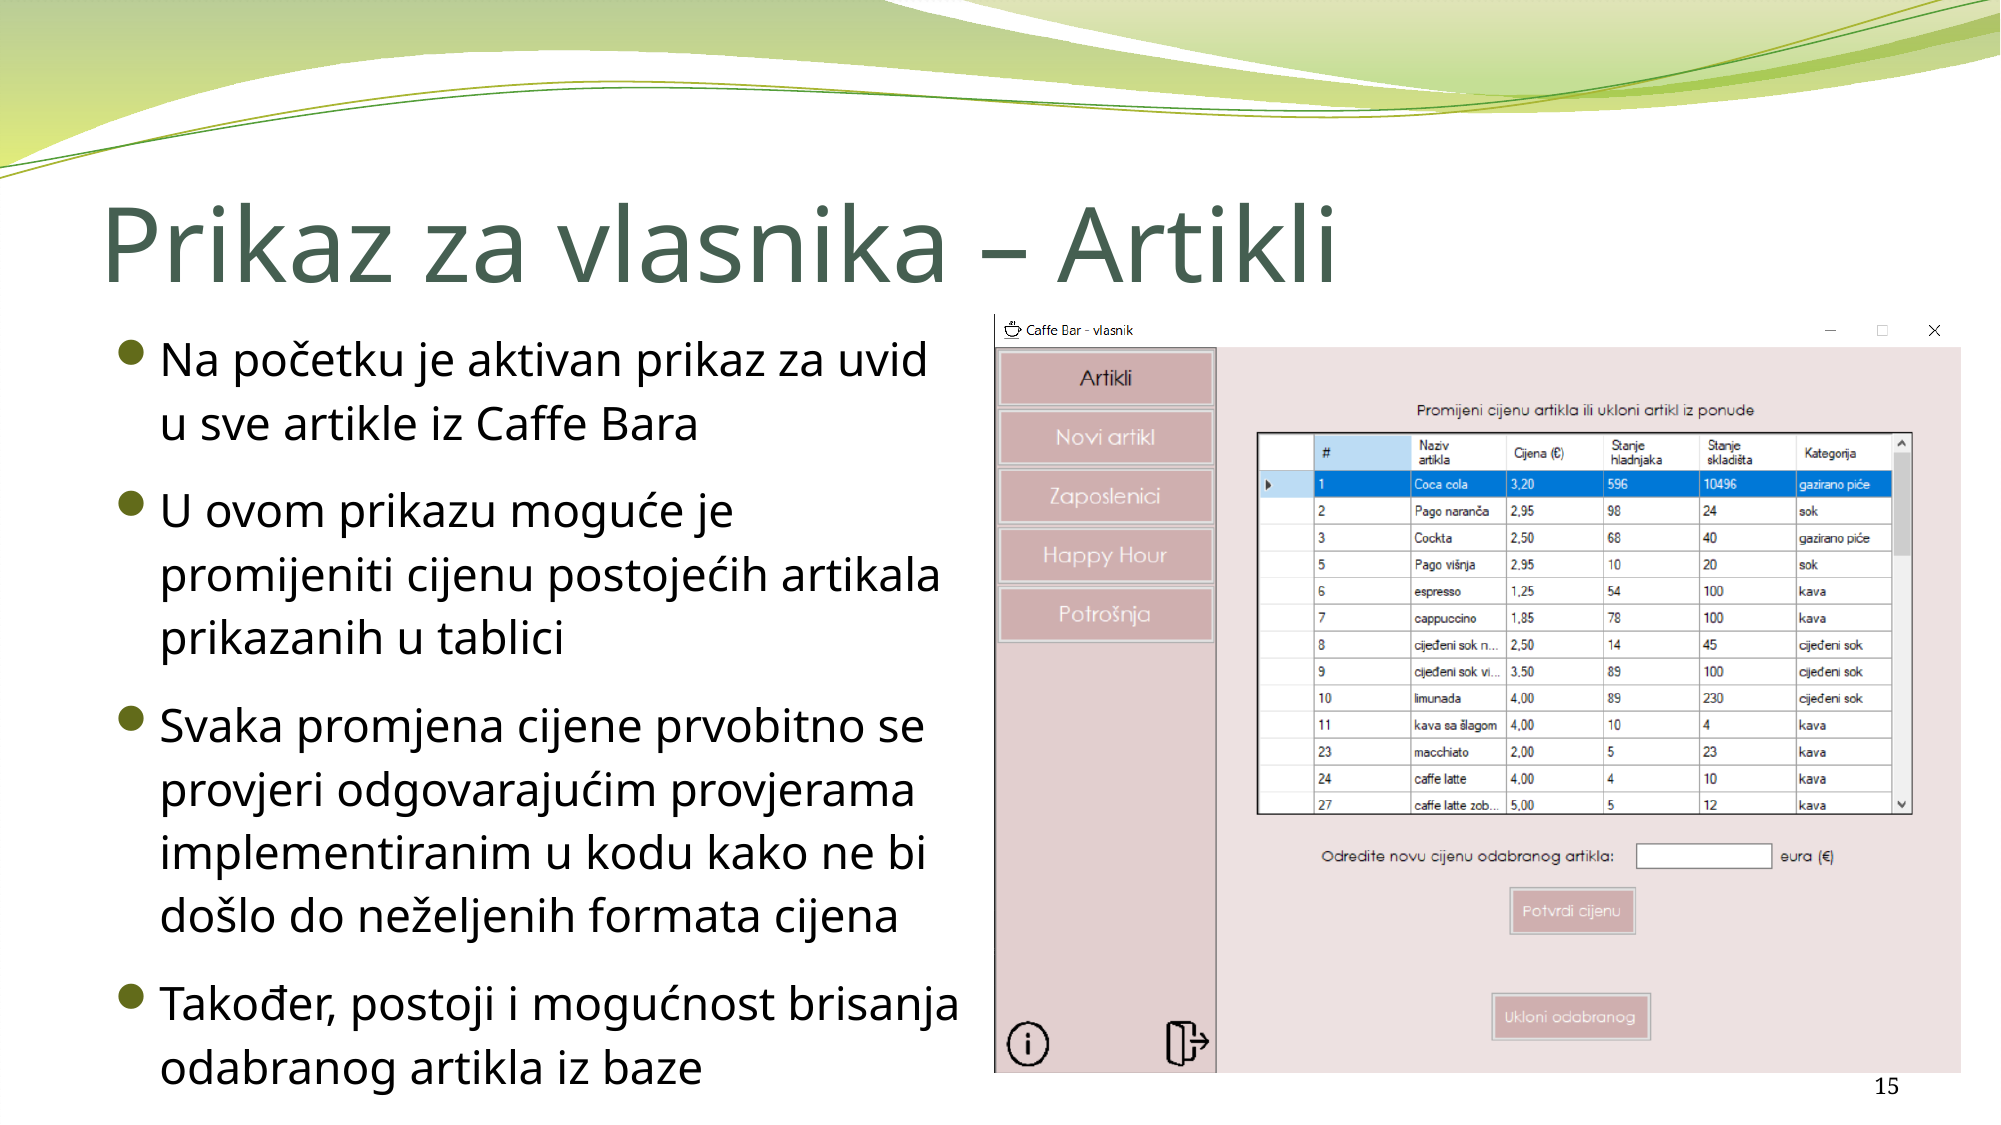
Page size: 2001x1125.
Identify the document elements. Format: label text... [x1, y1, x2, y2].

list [994, 314, 1961, 1073]
title Prikaz za vlasnika – Artikli [99, 115, 1900, 303]
slide_number 15 [1733, 1073, 1900, 1103]
list Na početku je aktivan prikaz za uvid u sve artikle iz Caffe Bara U ovom prikazu moguće je promijeniti cijenu postojećih artikala prikazanih u tablici Svaka promjena cijene prvobitno se provjeri odgovarajućim provjerama implementiranim u kodu kako ne bi došlo do neželjenih formata cijena Također, postoji i mogućnost brisanja odabranog artikla iz baze [99, 314, 984, 1103]
